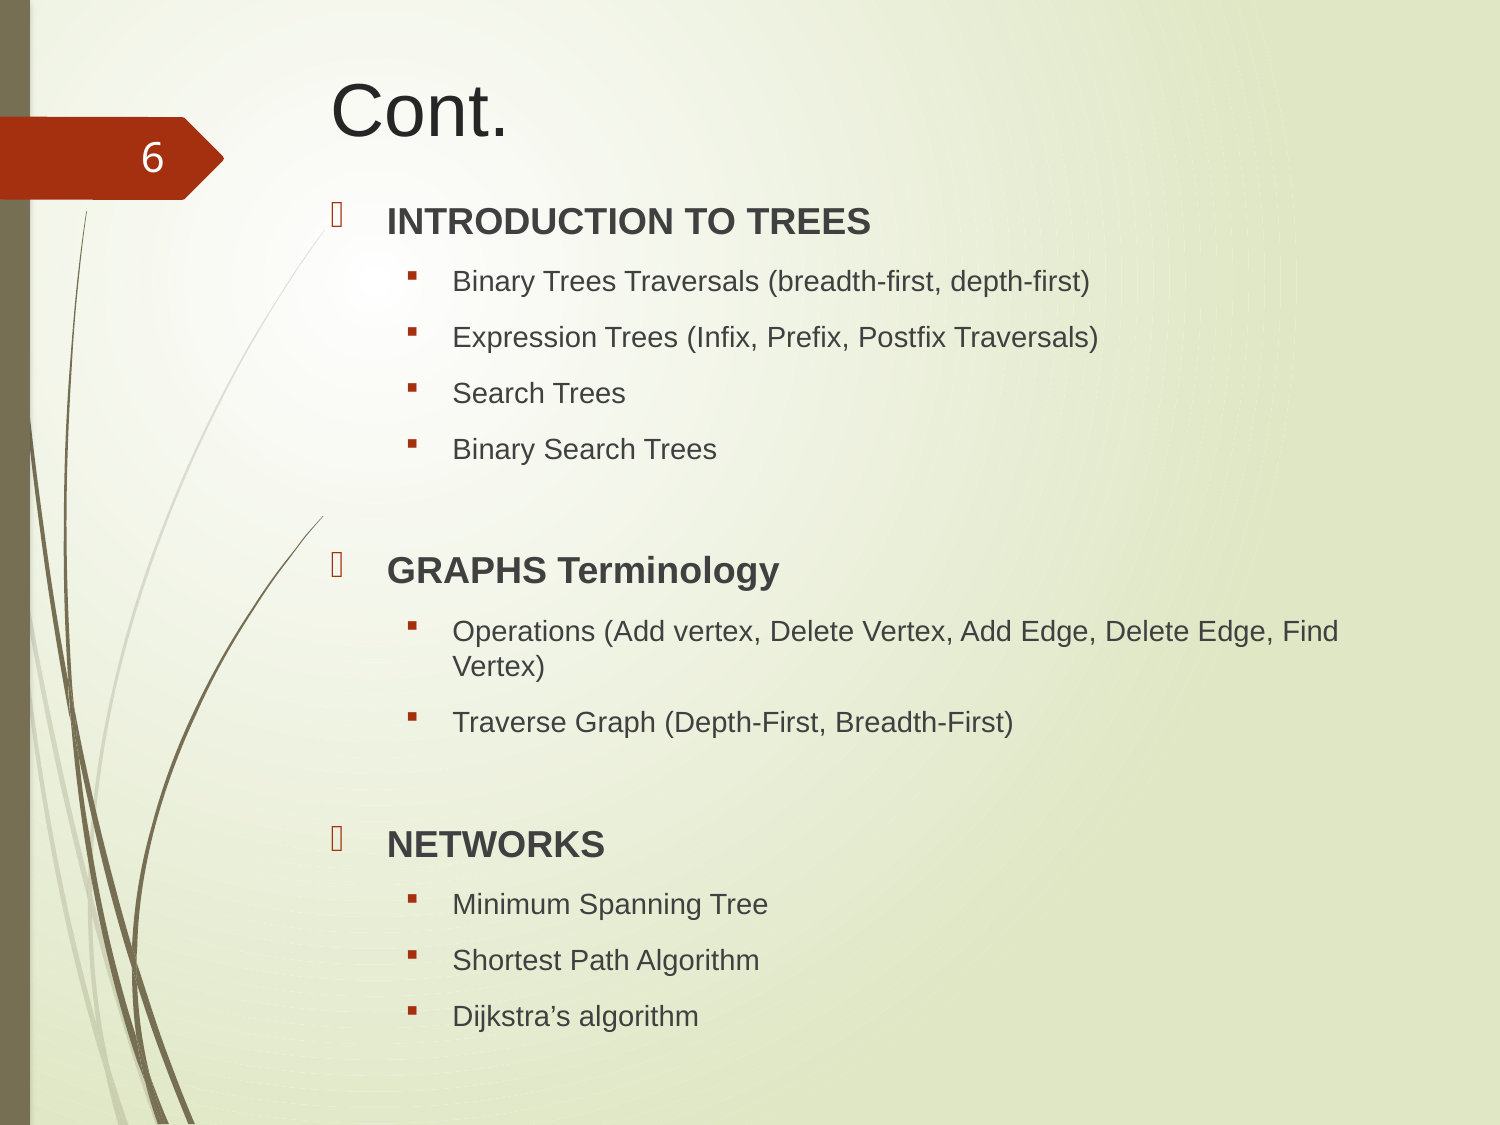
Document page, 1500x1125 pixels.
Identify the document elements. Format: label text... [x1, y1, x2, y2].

slide_number 6 [83, 129, 180, 190]
list INTRODUCTION TO TREES Binary Trees Traversals (breadth-first, depth-first) Expression Trees (Infix, Prefix, Postfix Traversals) Search Trees Binary Search Trees GRAPHS Terminology Operations (Add vertex, Delete Vertex, Add Edge, Delete Edge, Find Vertex) Traverse Graph (Depth-First, Breadth-First) NETWORKS Minimum Spanning Tree Shortest Path Algorithm Dijkstra’s algorithm [315, 189, 1397, 1080]
title Cont. [315, 54, 1397, 189]
